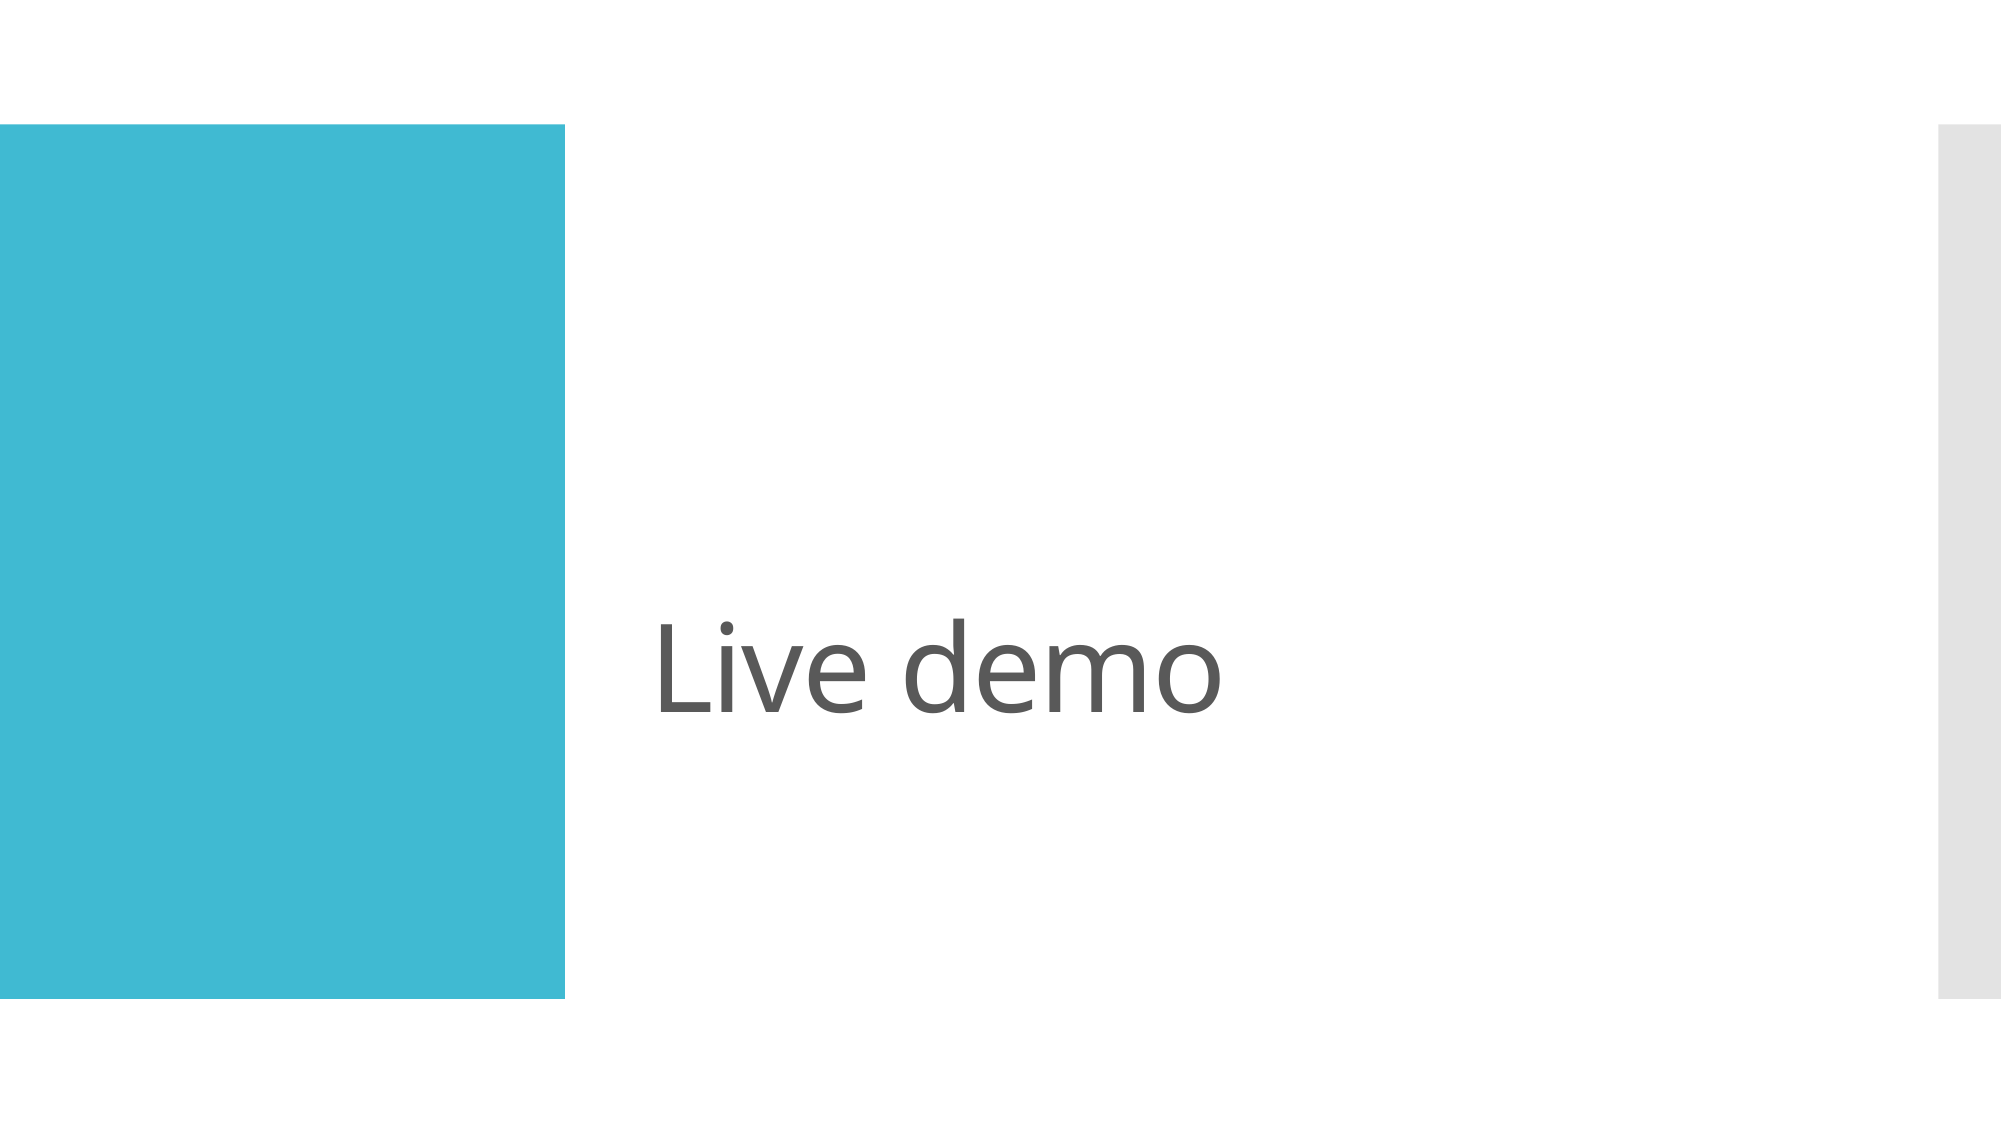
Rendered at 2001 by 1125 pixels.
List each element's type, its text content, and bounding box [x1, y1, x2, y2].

title Live demo [634, 213, 1835, 747]
